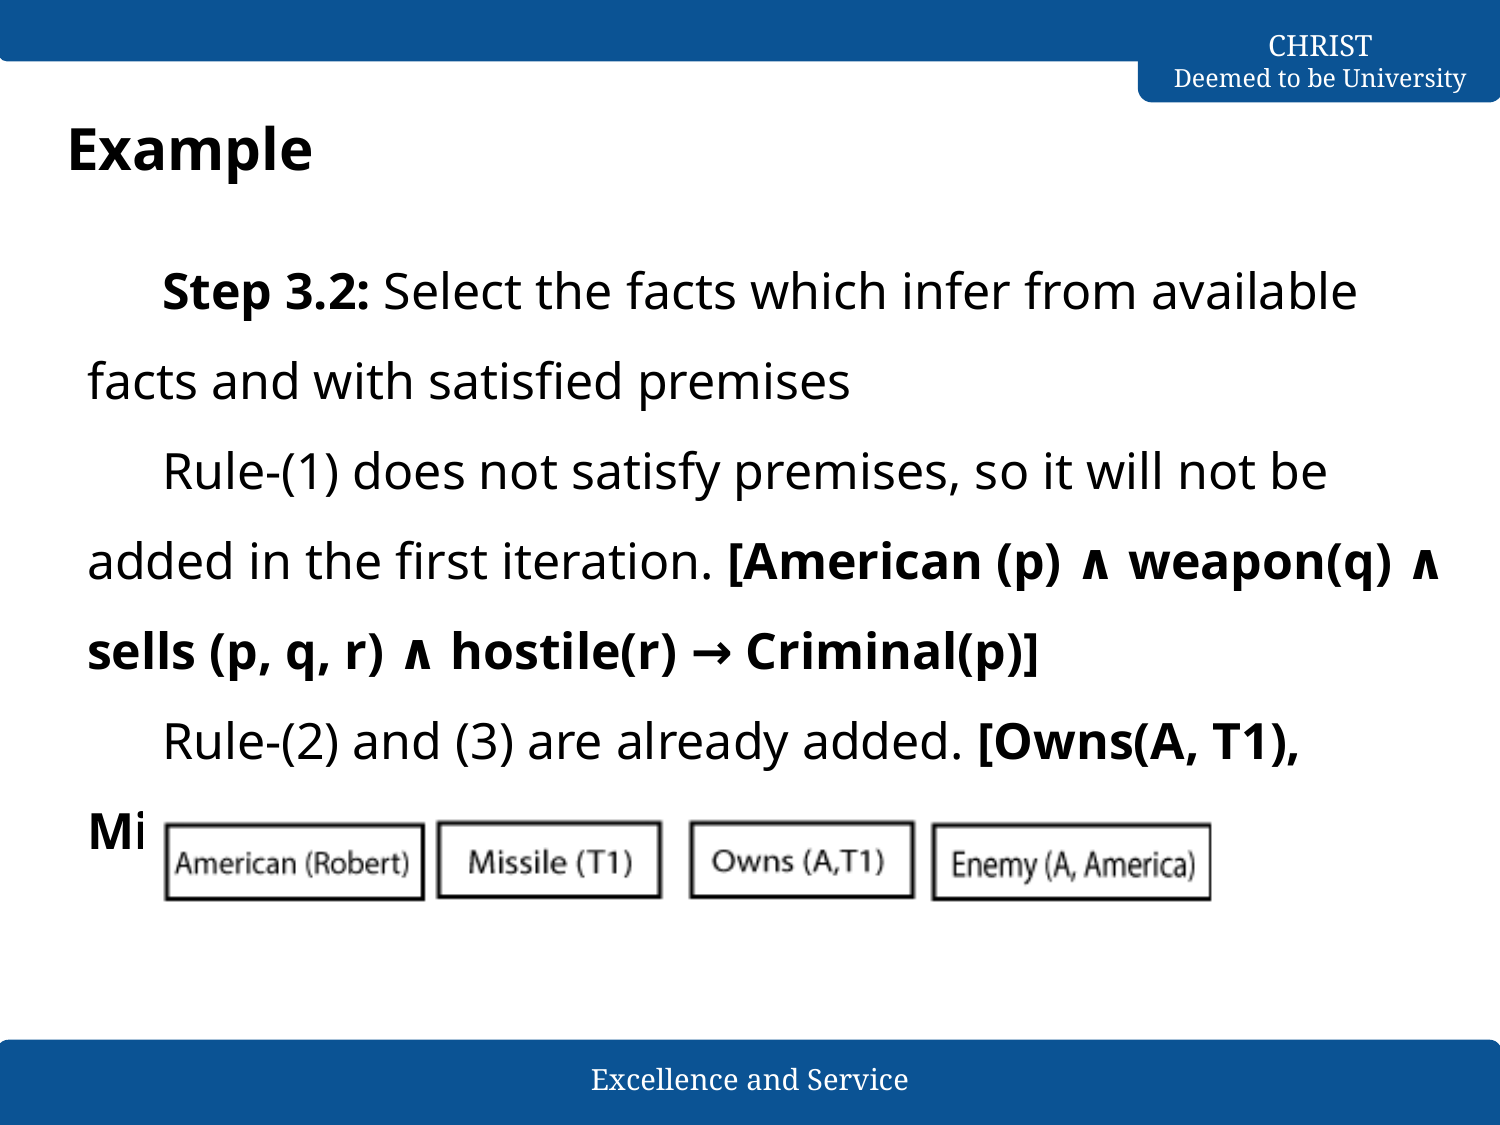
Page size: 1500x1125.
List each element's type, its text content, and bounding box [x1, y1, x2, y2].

picture [143, 797, 1250, 924]
title Example [51, 97, 1449, 223]
text_box Step 3.2: Select the facts which infer from available facts and with satisfied premises Rule-(1) does not satisfy premises, so it will not be added in the first iteration. [American (p) ∧ weapon(q) ∧ sells (p, q, r) ∧ hostile(r) → Criminal(p)] Rule-(2) and (3) are already added. [Owns(A, T1), Missile(T1)] [72, 214, 1470, 911]
